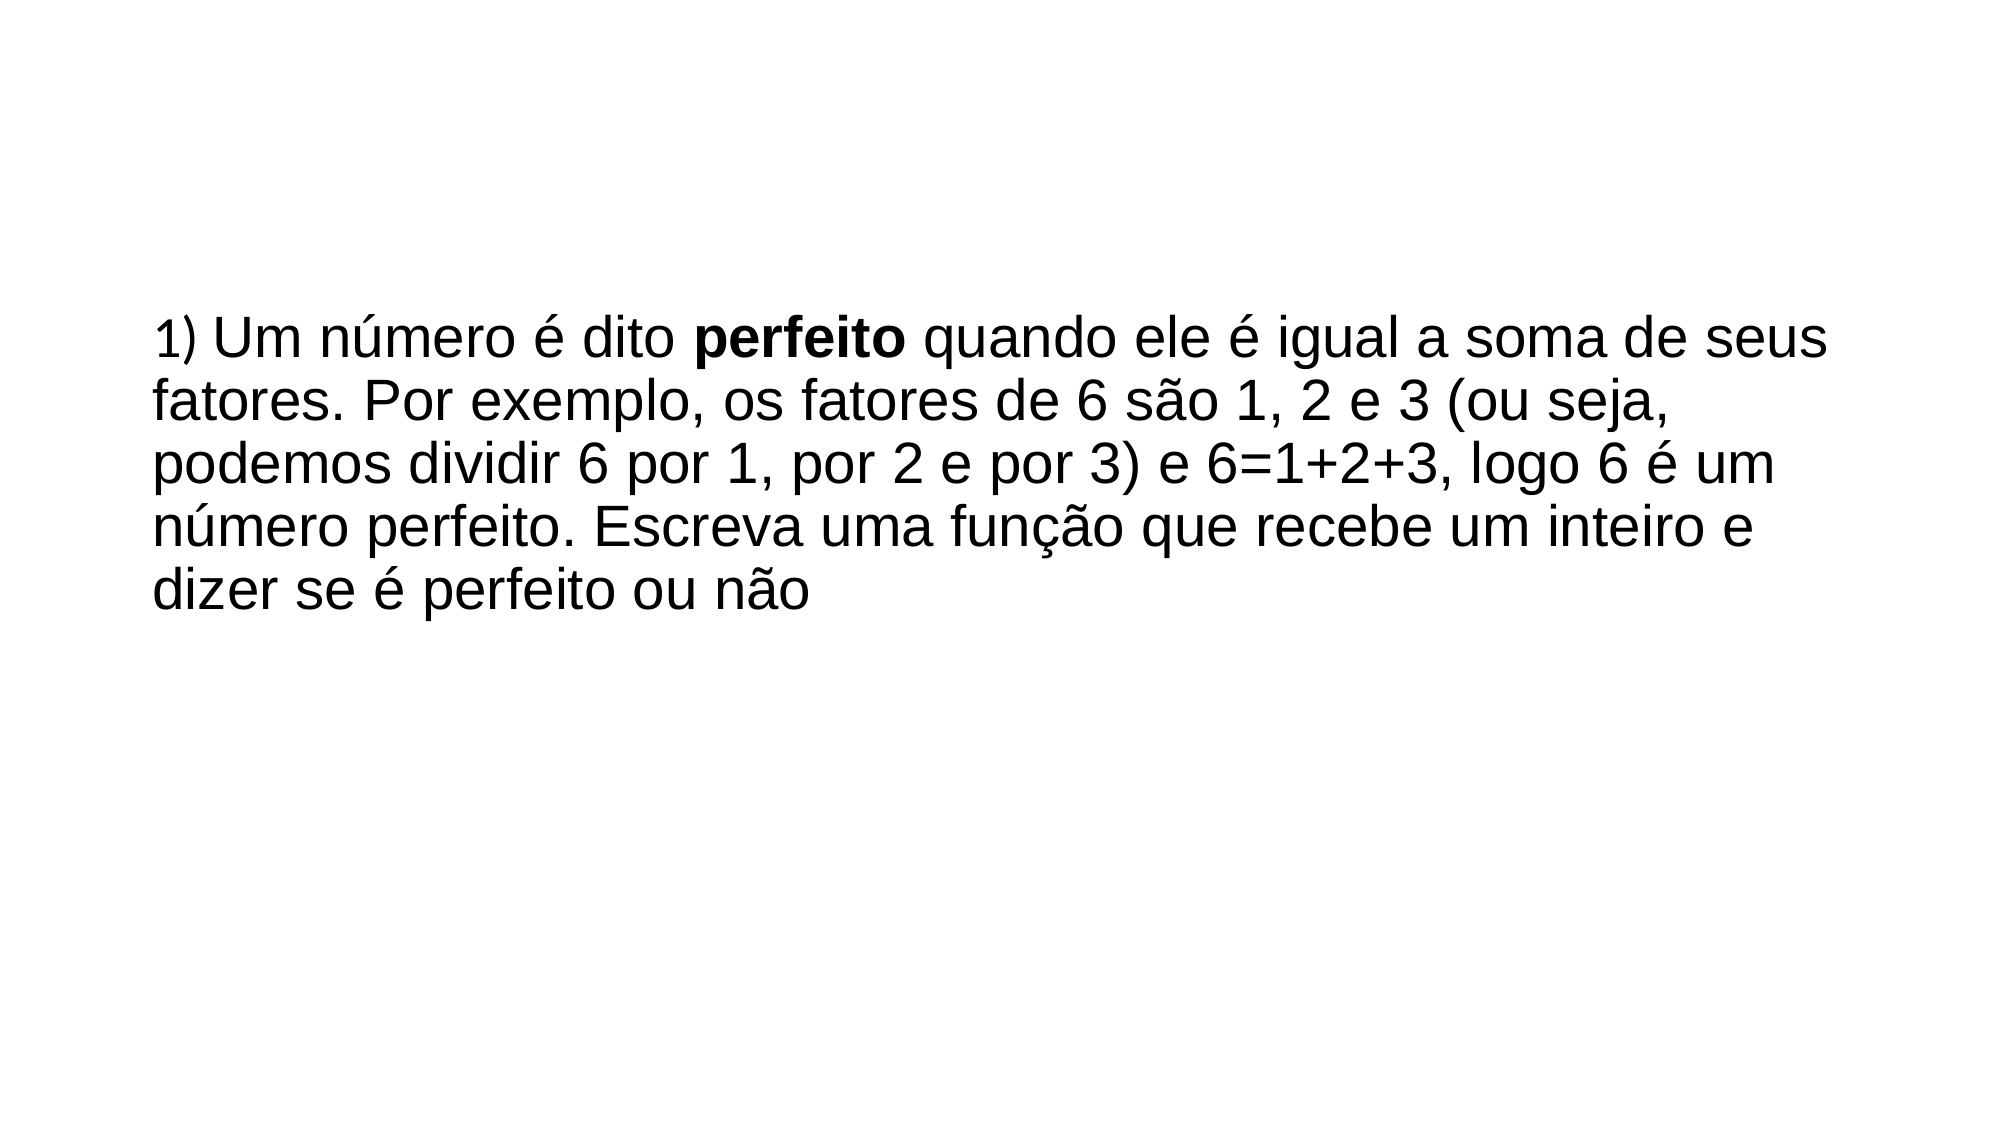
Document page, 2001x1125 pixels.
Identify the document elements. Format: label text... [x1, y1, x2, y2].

list 1) Um número é dito perfeito quando ele é igual a soma de seus fatores. Por exemplo, os fatores de 6 são 1, 2 e 3 (ou seja, podemos dividir 6 por 1, por 2 e por 3) e 6=1+2+3, logo 6 é um número perfeito. Escreva uma função que recebe um inteiro e dizer se é perfeito ou não [137, 299, 1863, 1014]
